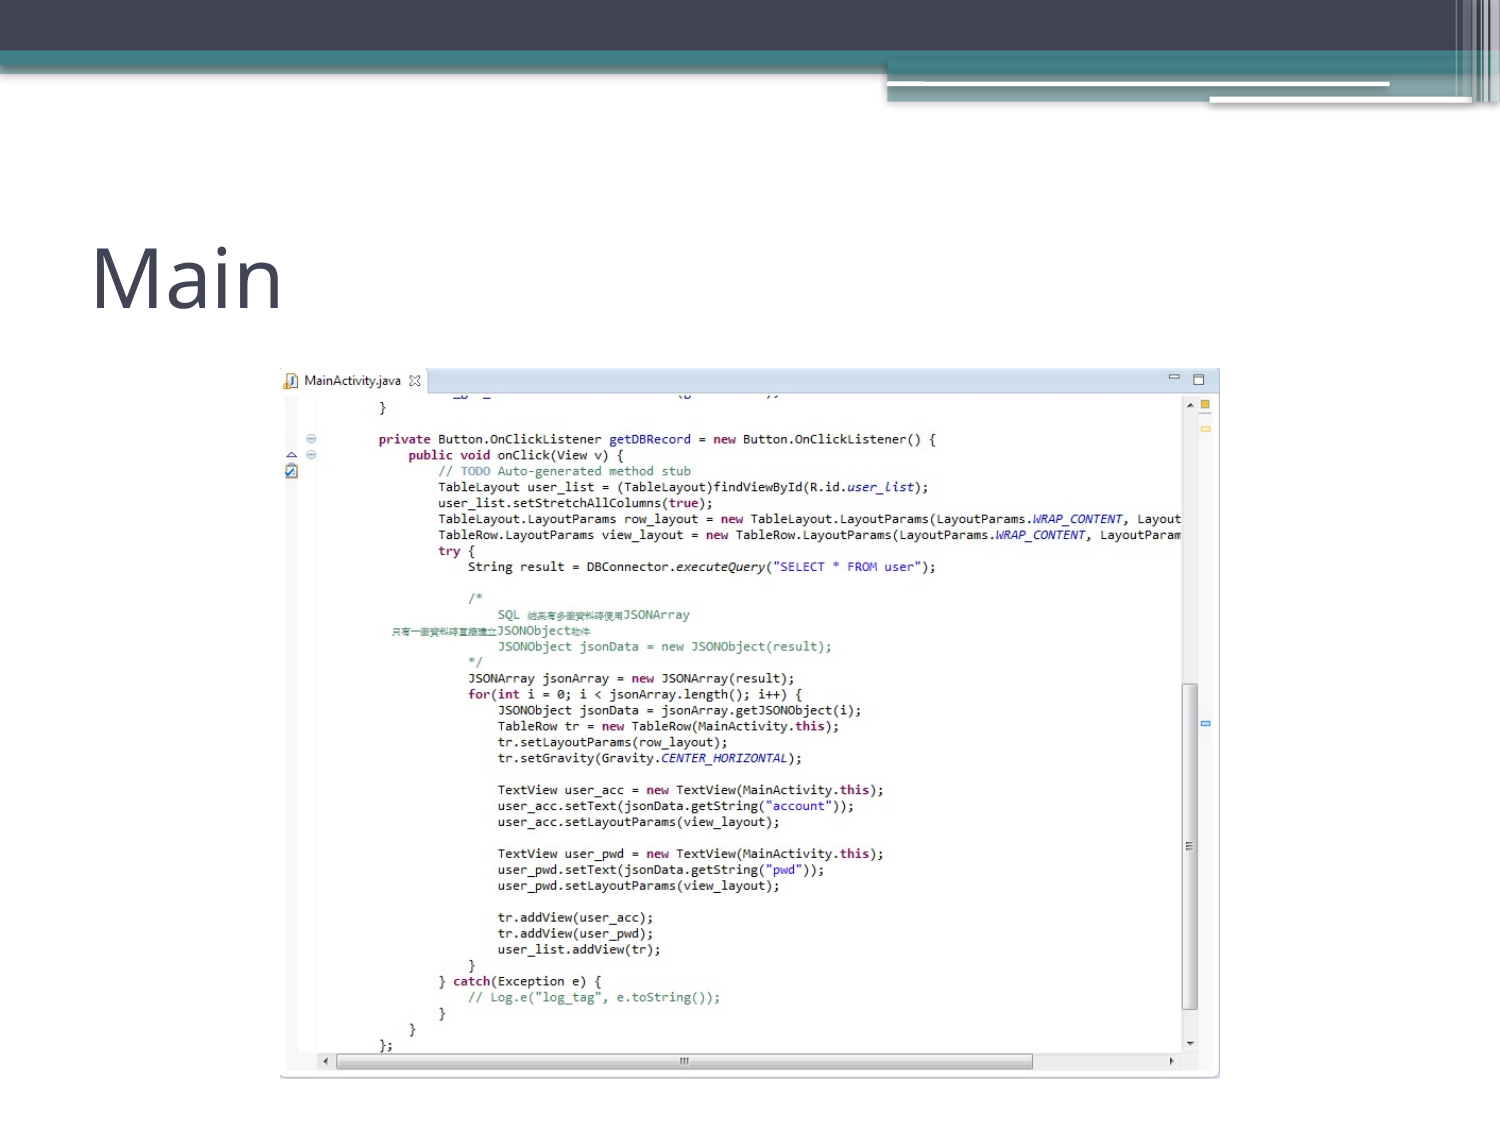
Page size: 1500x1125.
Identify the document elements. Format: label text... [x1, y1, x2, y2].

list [280, 368, 1220, 1079]
title Main [75, 187, 1425, 363]
